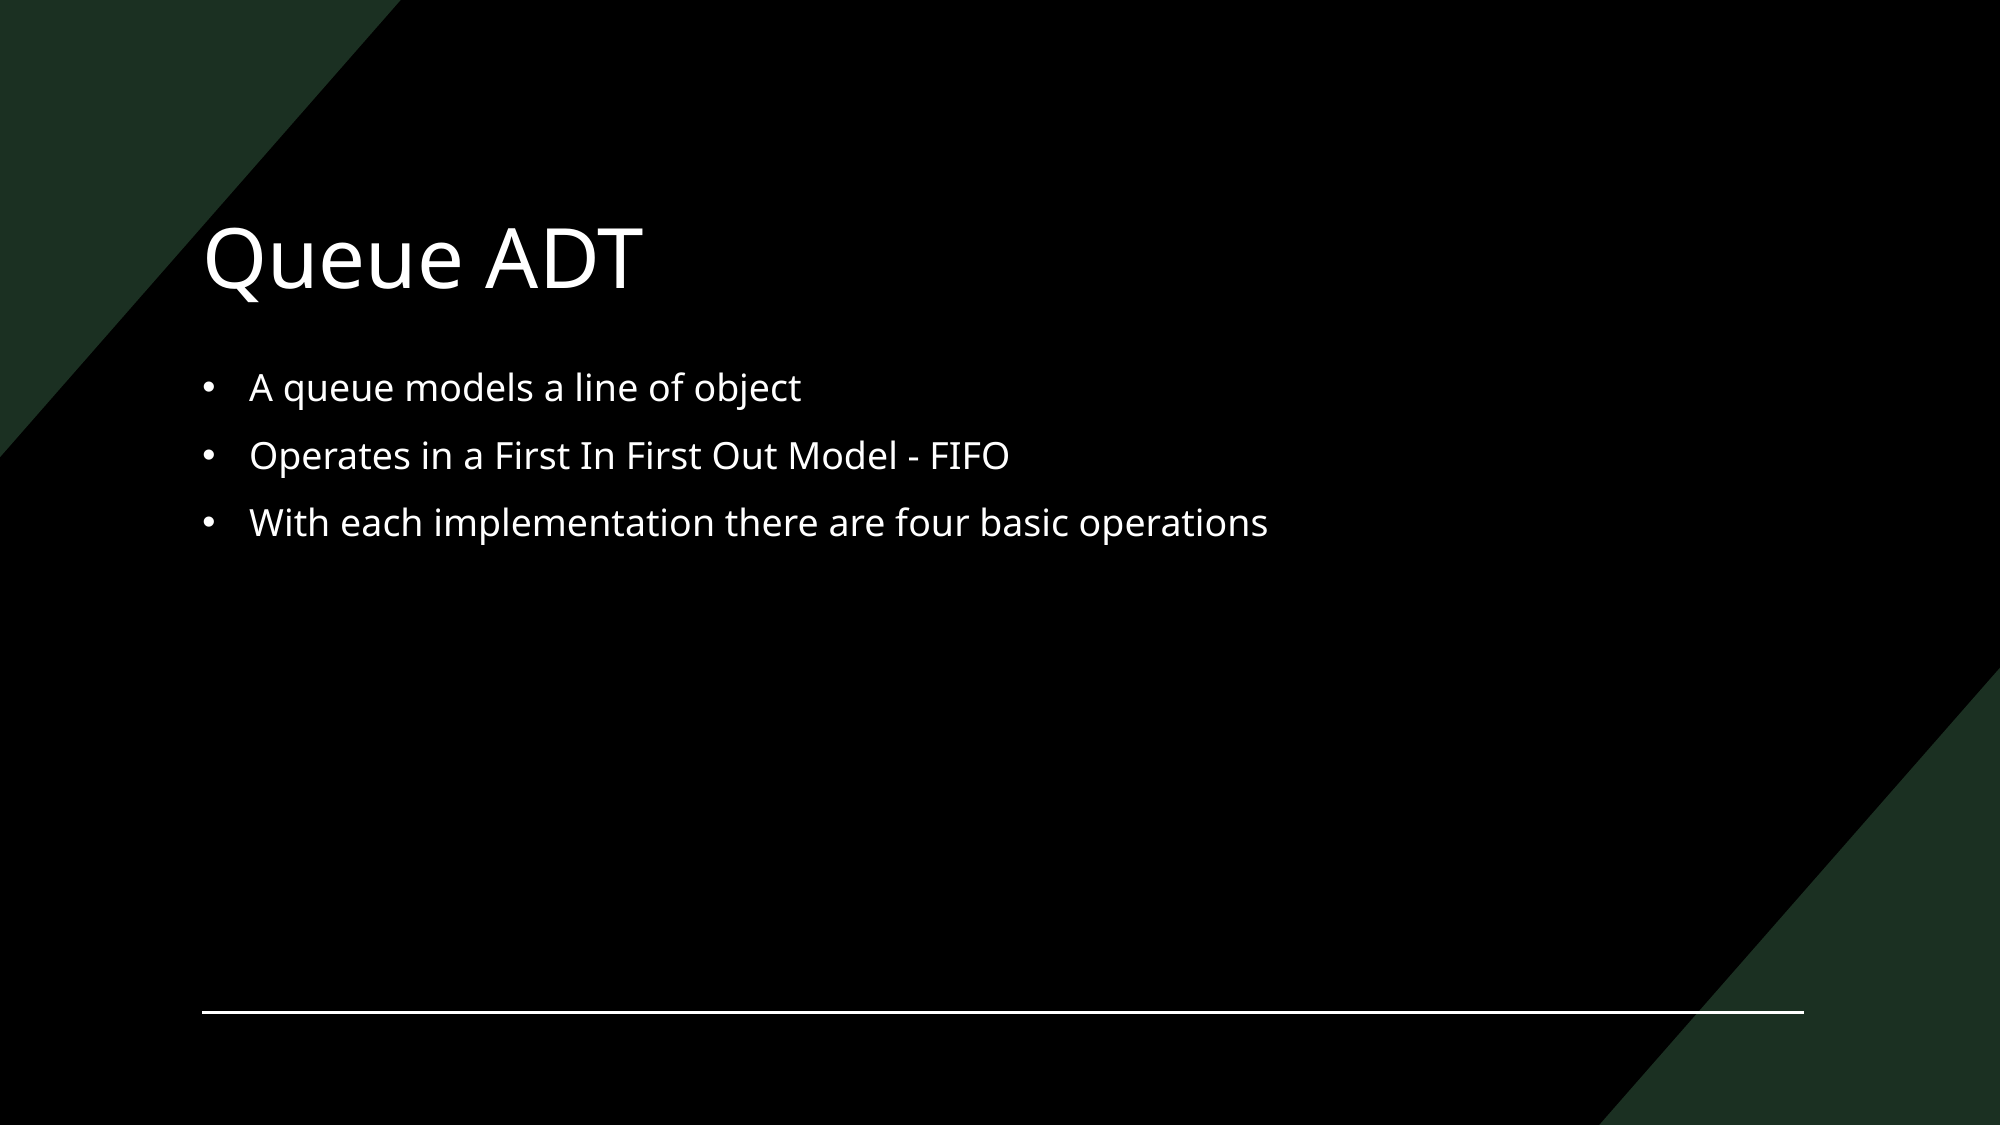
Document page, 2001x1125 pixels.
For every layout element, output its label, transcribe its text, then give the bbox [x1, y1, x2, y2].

title Queue ADT [187, 143, 1813, 367]
text_box A queue models a line of object Operates in a First In First Out Model - FIFO With each implementation there are four basic operations [187, 334, 1809, 552]
